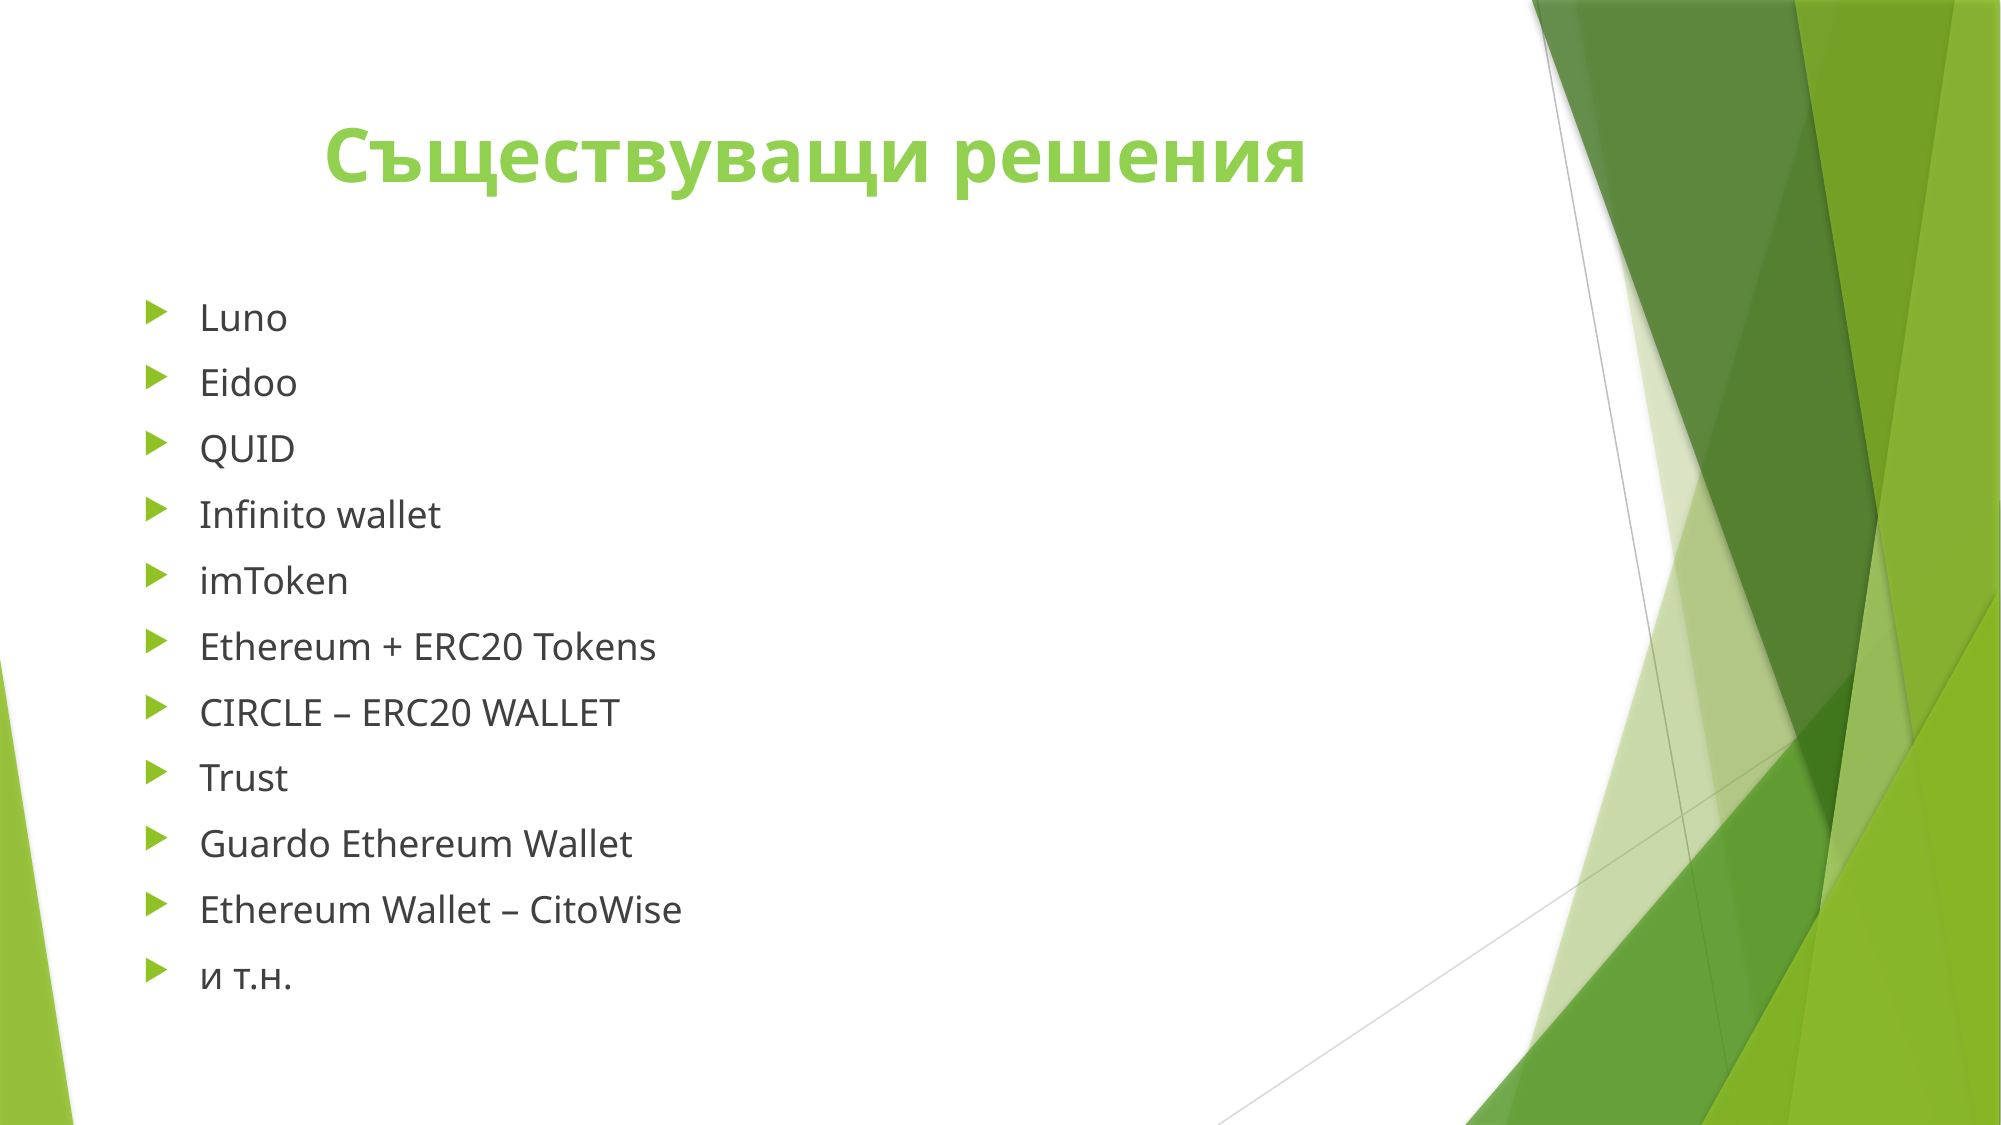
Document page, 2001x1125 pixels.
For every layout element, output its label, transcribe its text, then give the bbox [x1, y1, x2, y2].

list Luno Eidoo QUID Infinito wallet imToken Ethereum + ERC20 Tokens CIRCLE – ERC20 WALLET Trust Guardo Ethereum Wallet Ethereum Wallet – CitoWise и т.н. [128, 285, 1863, 1008]
title Съществуващи решения [111, 99, 1522, 317]
